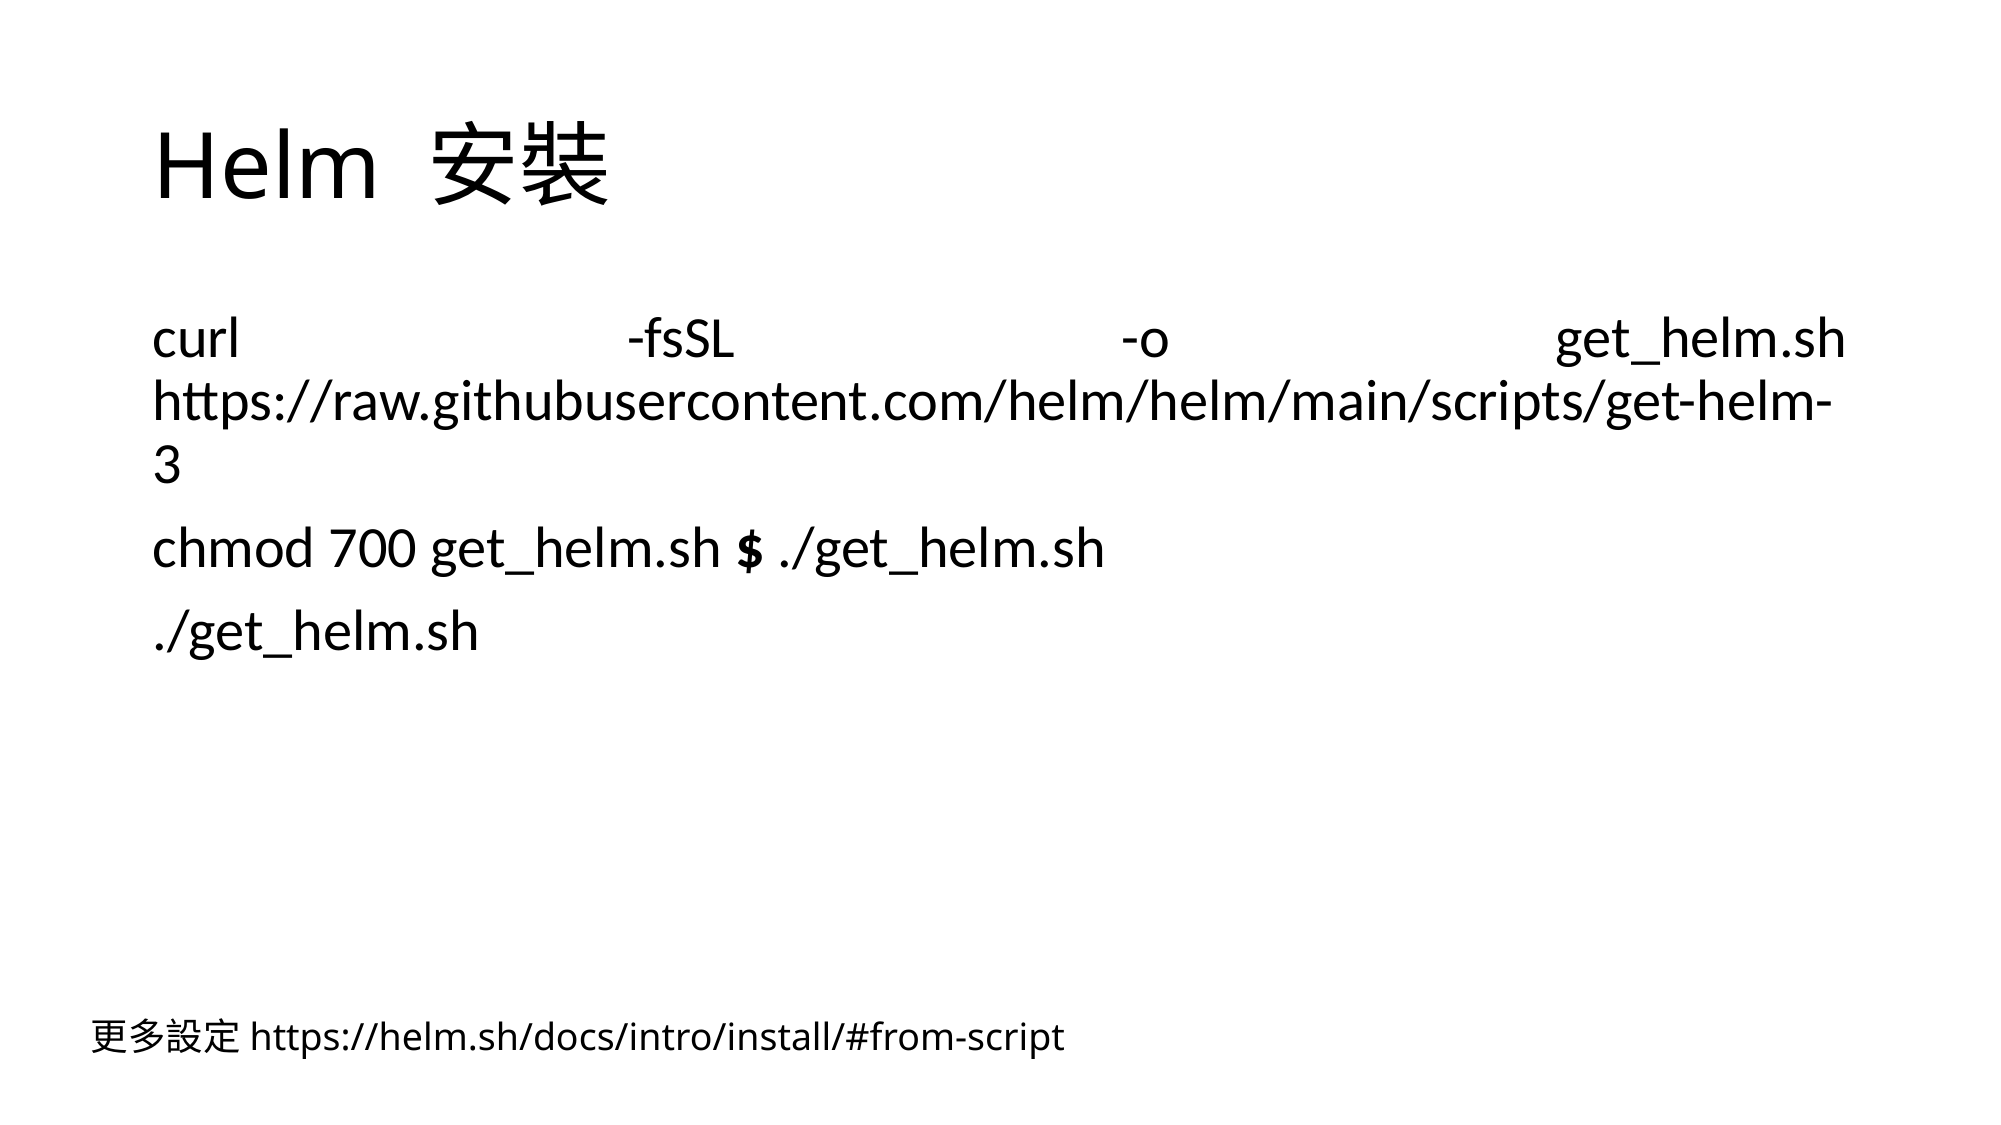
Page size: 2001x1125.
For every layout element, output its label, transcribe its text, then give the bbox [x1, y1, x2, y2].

text_box 更多設定https://helm.sh/docs/intro/install/#from-script [75, 1005, 1081, 1065]
title Helm 安裝 [137, 59, 1863, 278]
list curl -fsSL -o get_helm.sh https://raw.githubusercontent.com/helm/helm/main/scripts/get-helm-3 chmod 700 get_helm.sh $ ./get_helm.sh ./get_helm.sh [137, 299, 1863, 1014]
